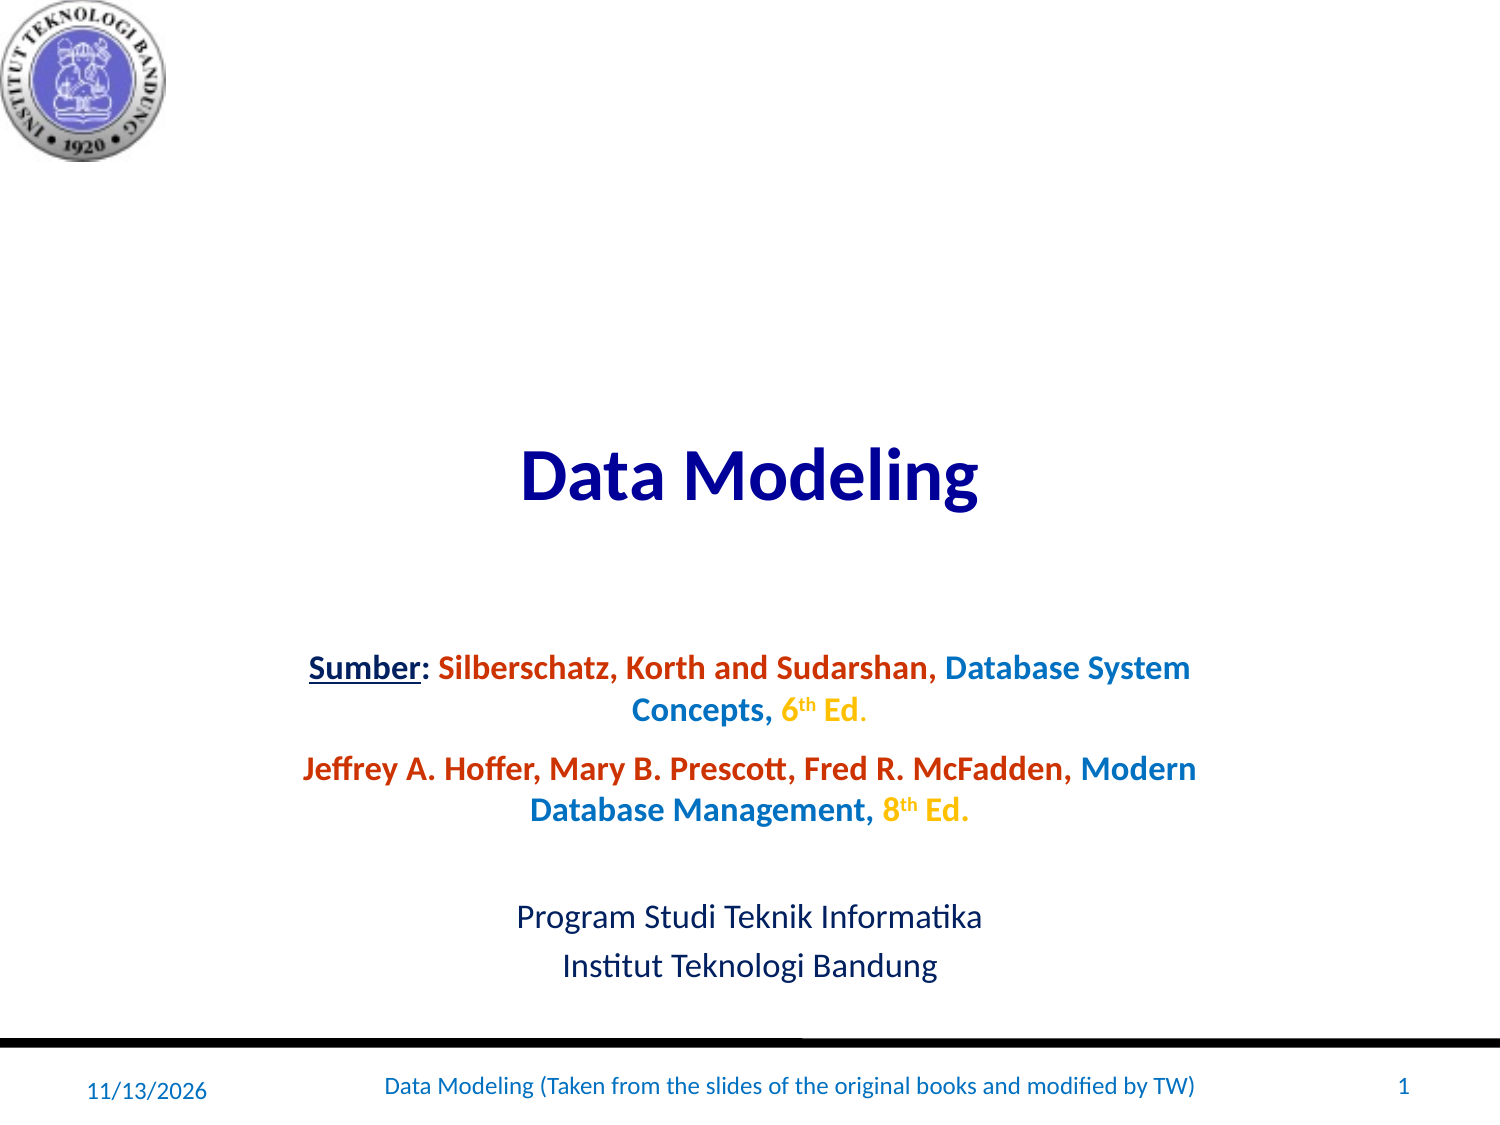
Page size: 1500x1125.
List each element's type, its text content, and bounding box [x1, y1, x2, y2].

title Data Modeling [112, 349, 1388, 591]
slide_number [58, 1054, 223, 1125]
picture [0, 0, 166, 162]
subtitle Sumber: Silberschatz, Korth and Sudarshan, Database System Concepts, 6th Ed. Jeffrey A. Hoffer, Mary B. Prescott, Fred R. McFadden, Modern Database Management, 8th Ed. Program Studi Teknik Informatika Institut Teknologi Bandung [225, 637, 1275, 997]
footer Data Modeling (Taken from the slides of the original books and modified by TW) [246, 1054, 1336, 1115]
slide_number 1 [1359, 1054, 1425, 1115]
